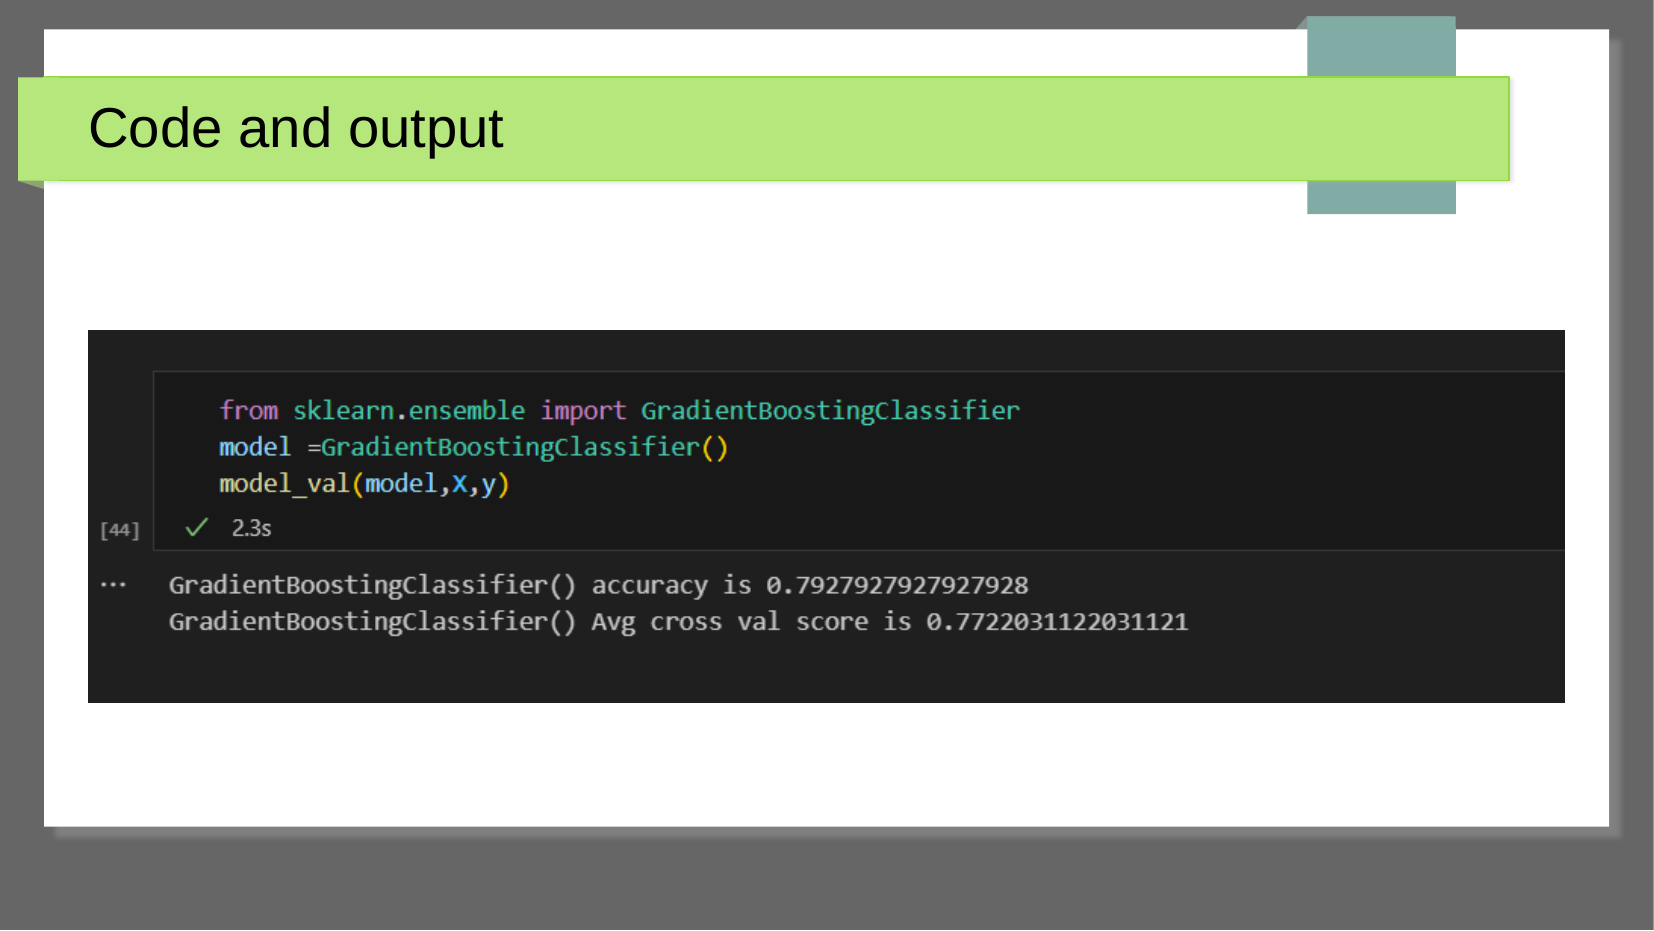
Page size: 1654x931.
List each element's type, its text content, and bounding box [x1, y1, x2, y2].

picture [88, 330, 1565, 703]
title Code and output [88, 73, 1506, 178]
